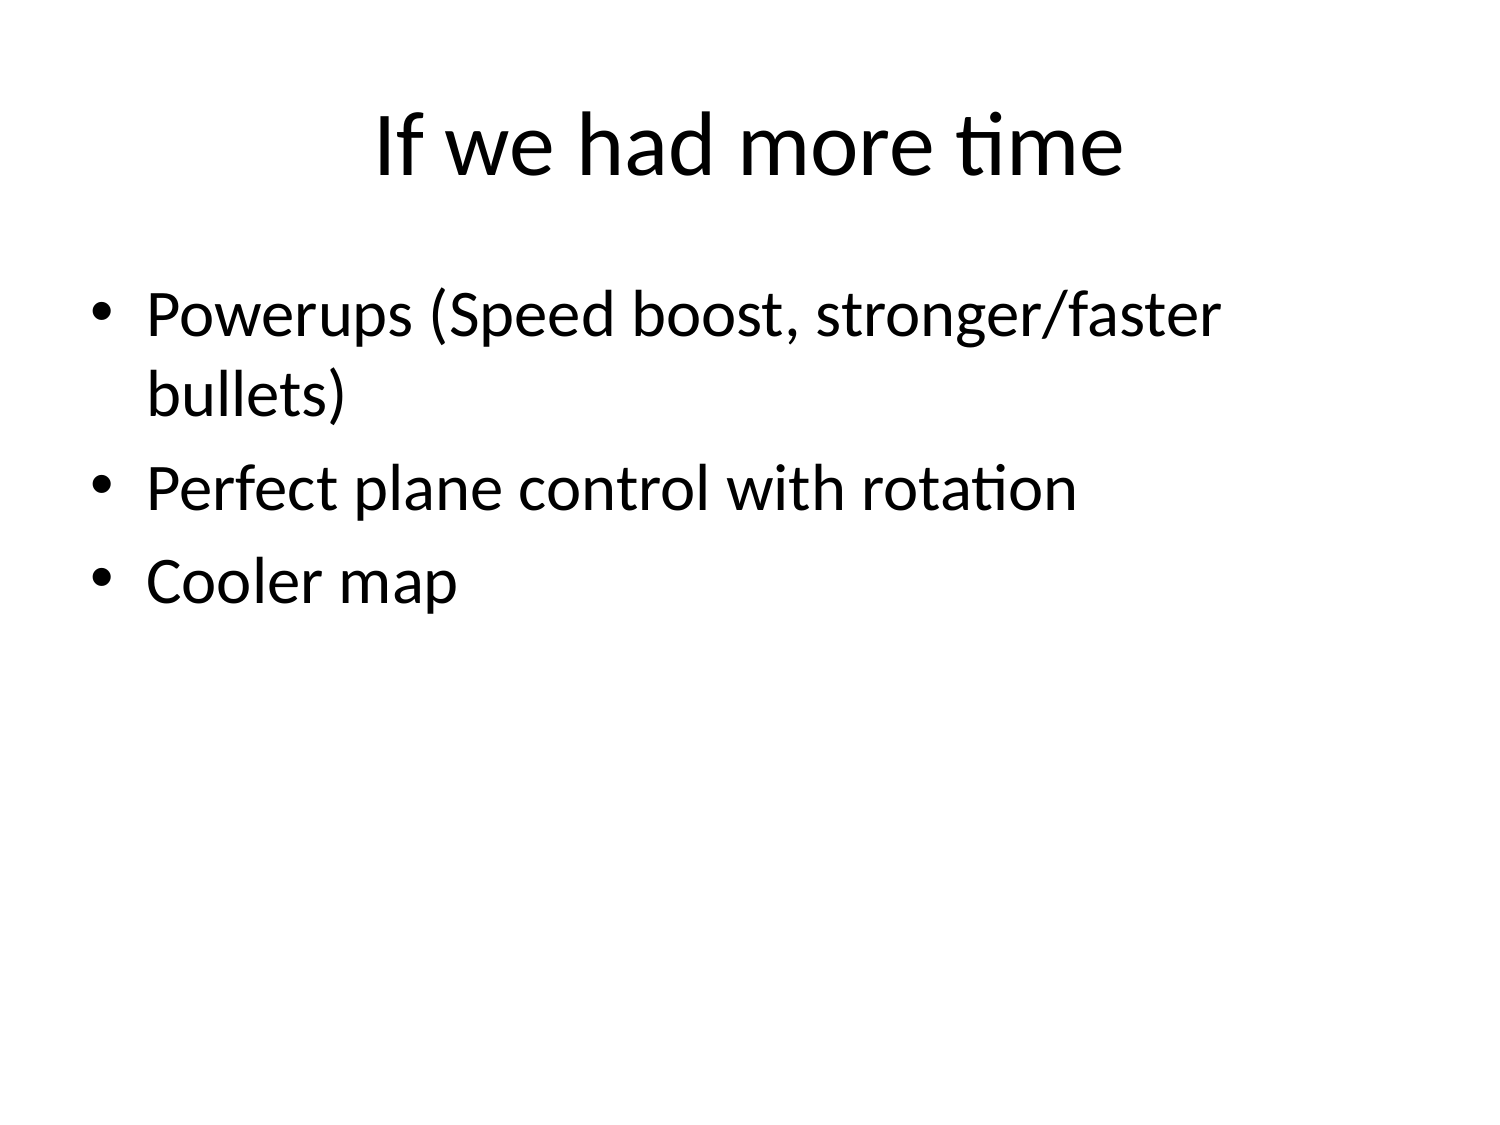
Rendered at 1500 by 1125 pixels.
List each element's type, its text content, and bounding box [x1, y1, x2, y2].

list Powerups (Speed boost, stronger/faster bullets) Perfect plane control with rotation Cooler map [75, 262, 1425, 1005]
title If we had more time [75, 45, 1425, 233]
